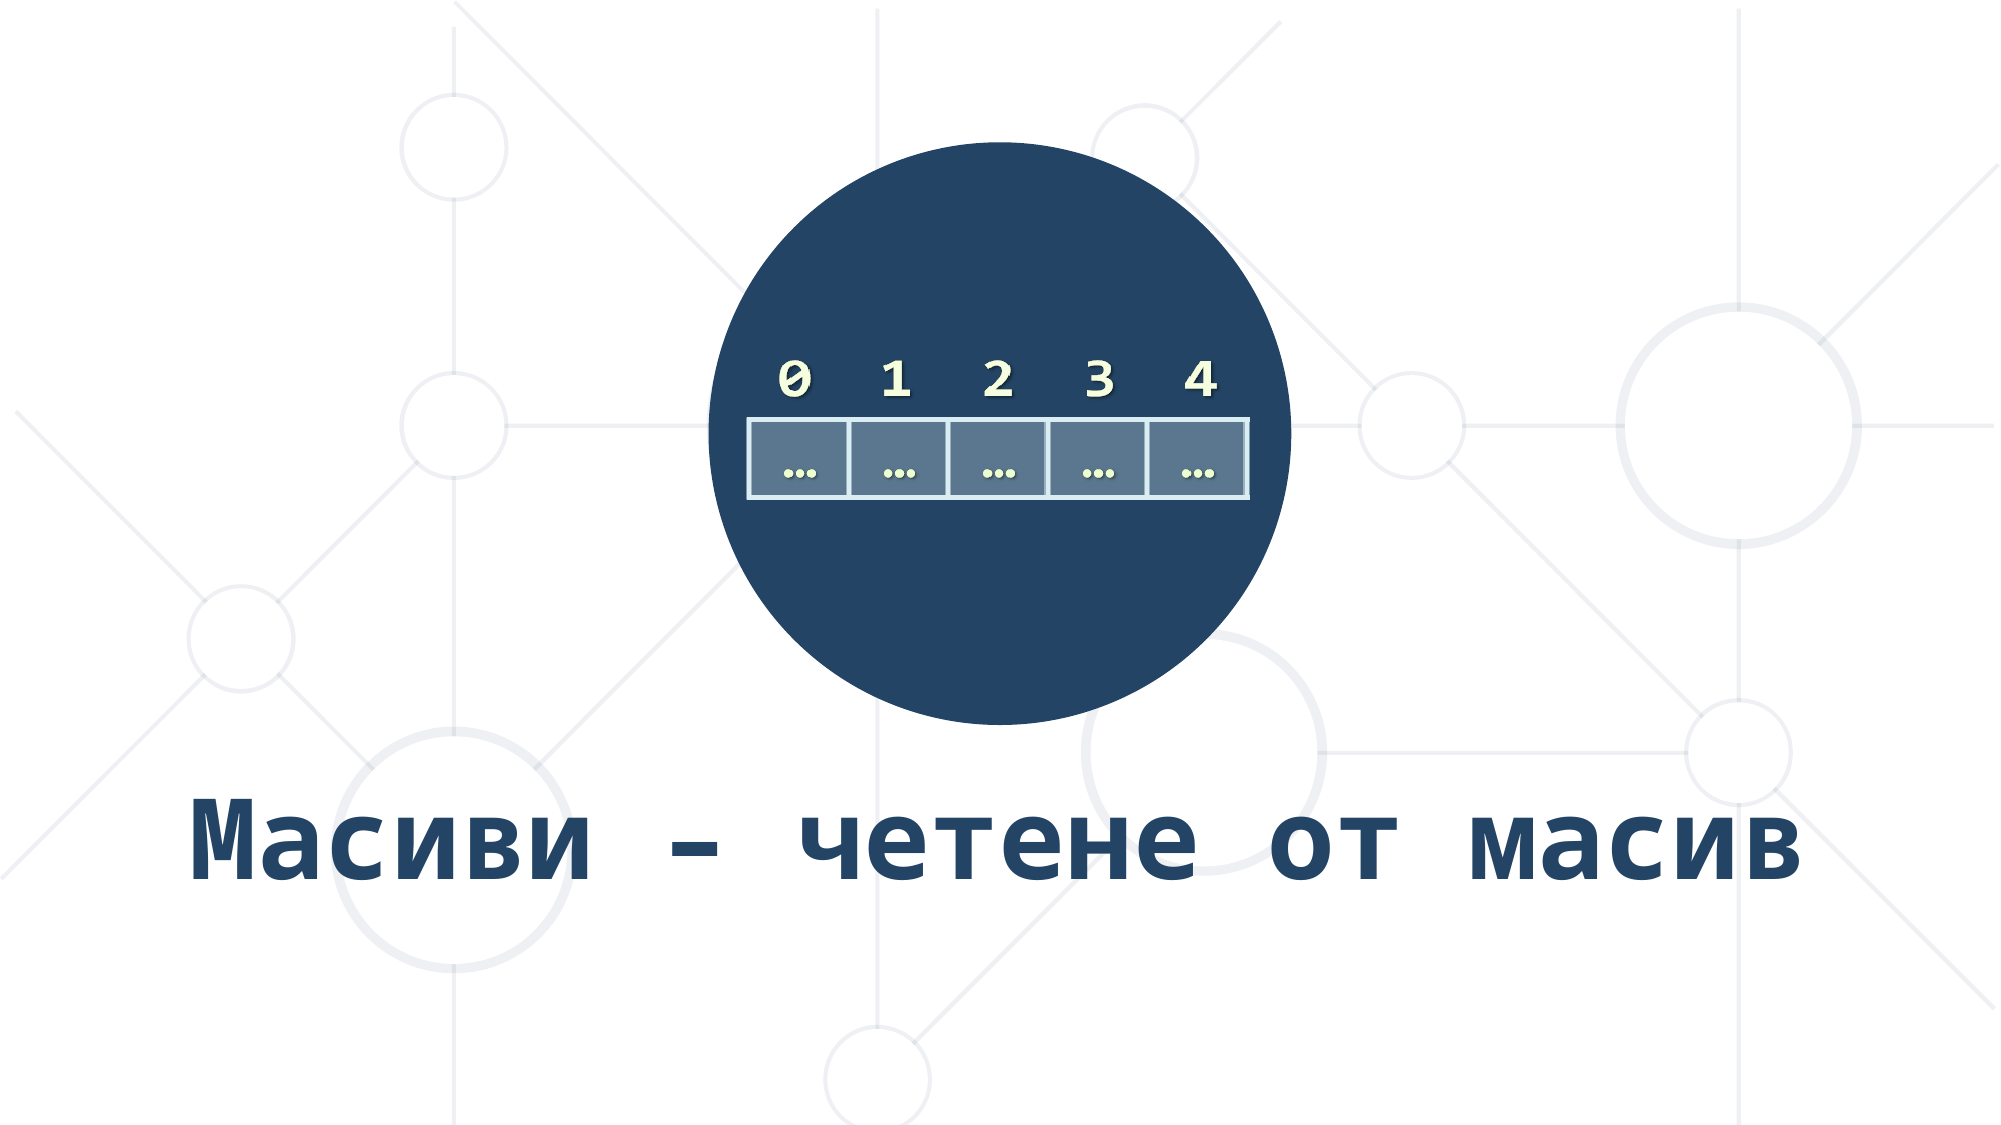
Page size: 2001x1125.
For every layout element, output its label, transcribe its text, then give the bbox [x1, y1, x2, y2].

picture [737, 324, 1263, 509]
title Масиви – четене от масив [100, 771, 1900, 898]
